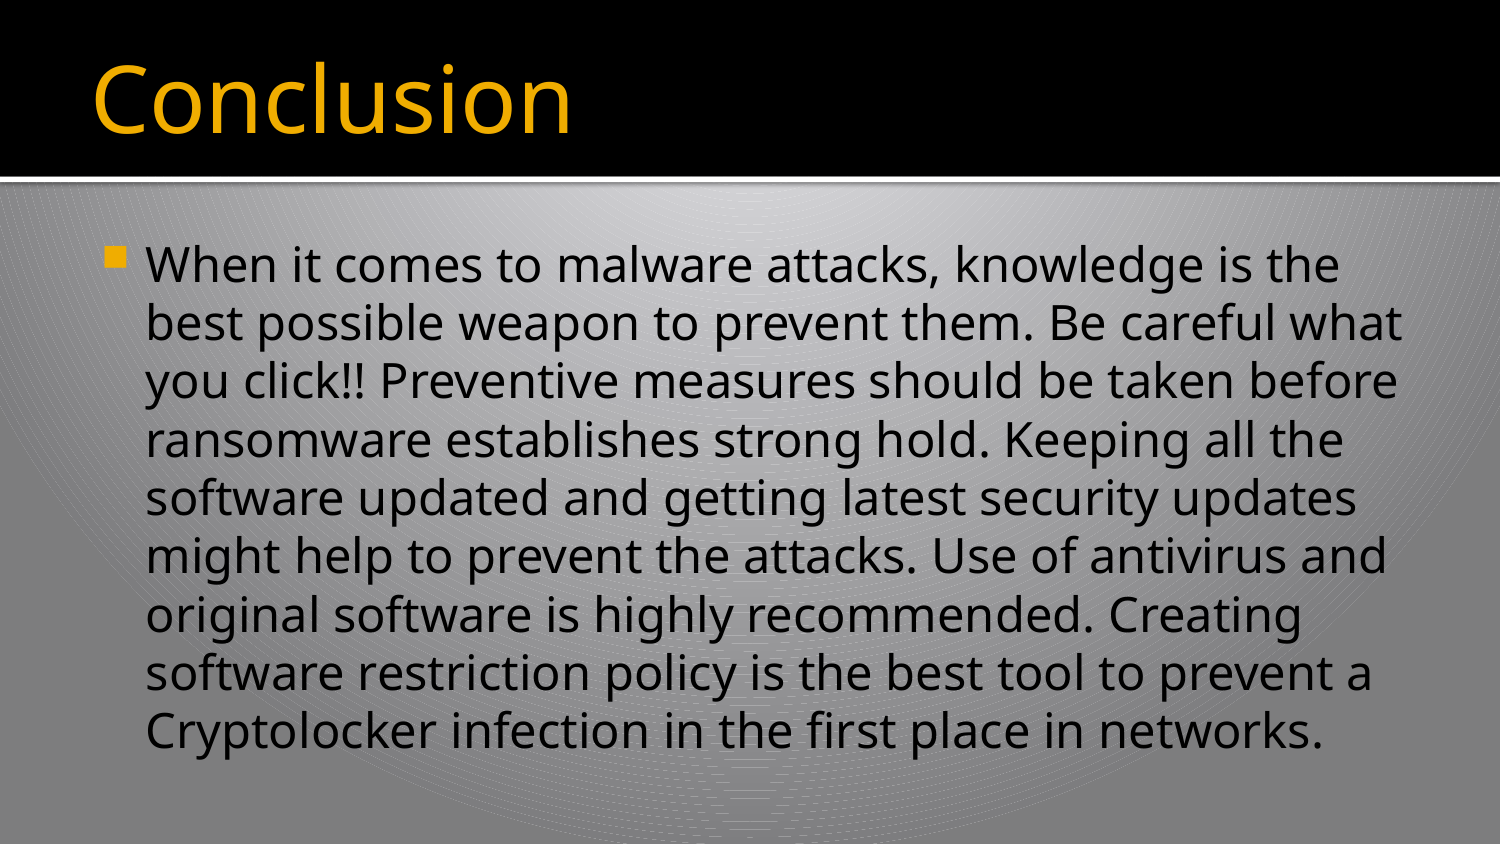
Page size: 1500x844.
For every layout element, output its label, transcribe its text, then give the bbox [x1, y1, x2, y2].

title Conclusion [75, 19, 1425, 174]
list When it comes to malware attacks, knowledge is the best possible weapon to prevent them. Be careful what you click!! Preventive measures should be taken before ransomware establishes strong hold. Keeping all the software updated and getting latest security updates might help to prevent the attacks. Use of antivirus and original software is highly recommended. Creating software restriction policy is the best tool to prevent a Cryptolocker infection in the first place in networks. [75, 218, 1425, 788]
